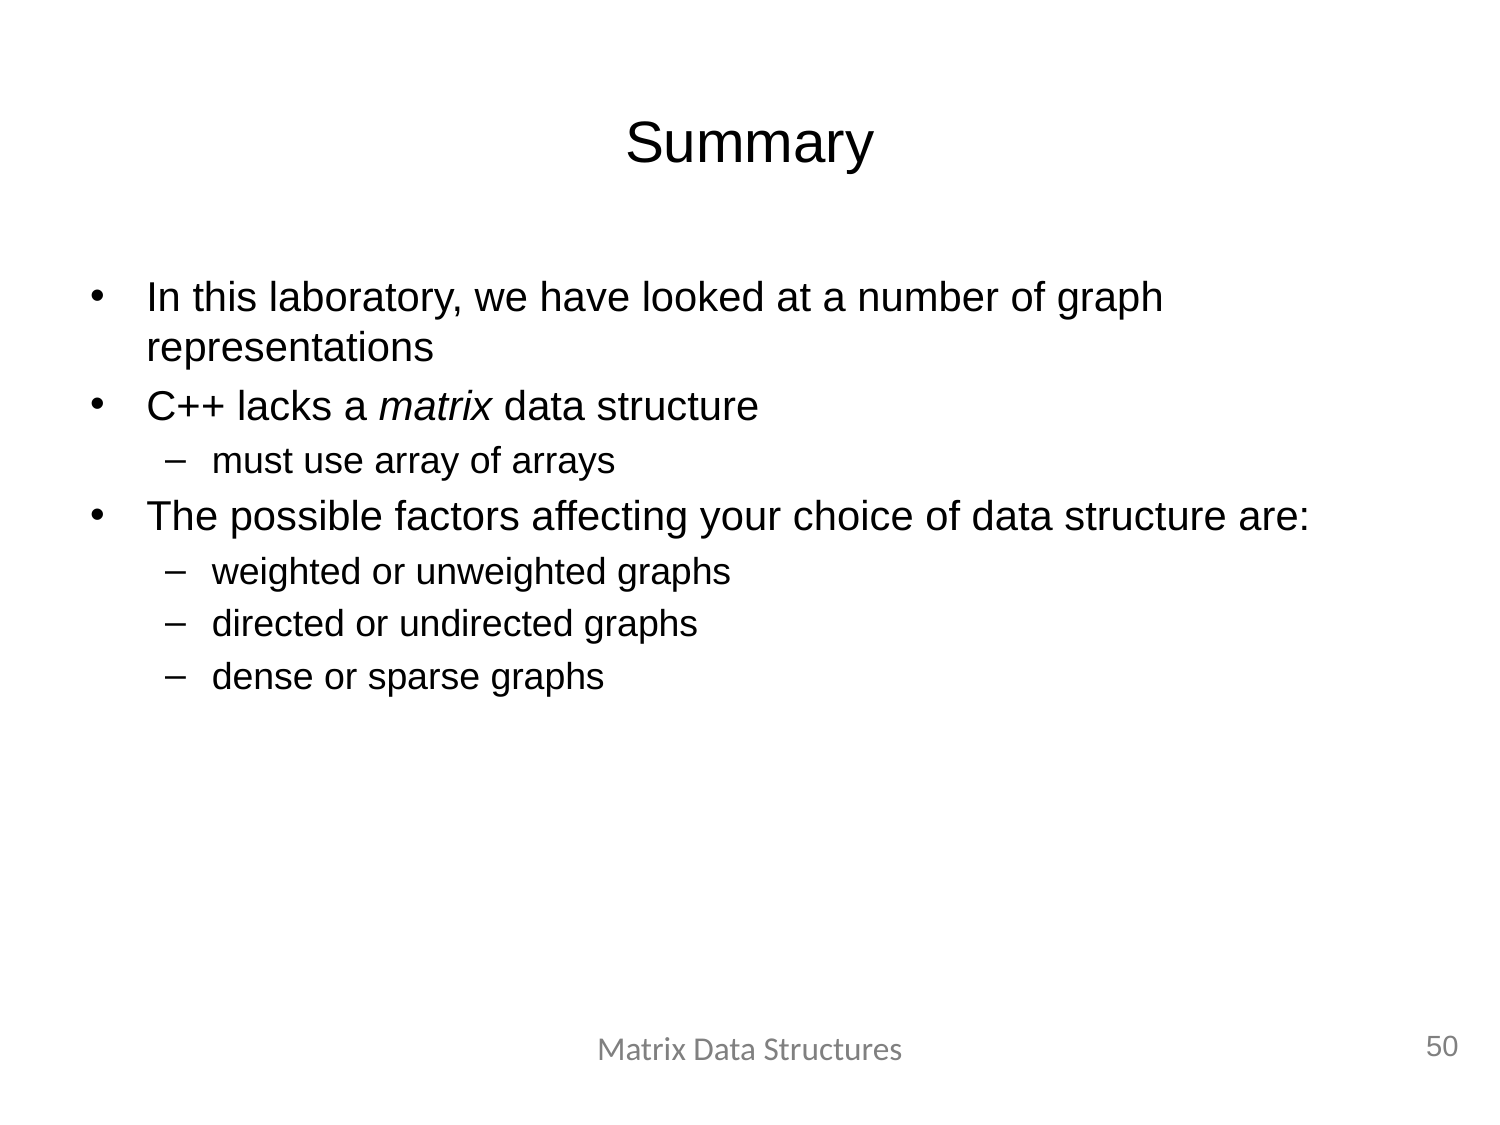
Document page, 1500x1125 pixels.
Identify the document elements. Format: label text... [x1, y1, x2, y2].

title Summary [74, 44, 1426, 233]
list In this laboratory, we have looked at a number of graph representations C++ lacks a matrix data structure must use array of arrays The possible factors affecting your choice of data structure are: weighted or unweighted graphs directed or undirected graphs dense or sparse graphs [74, 262, 1426, 1006]
